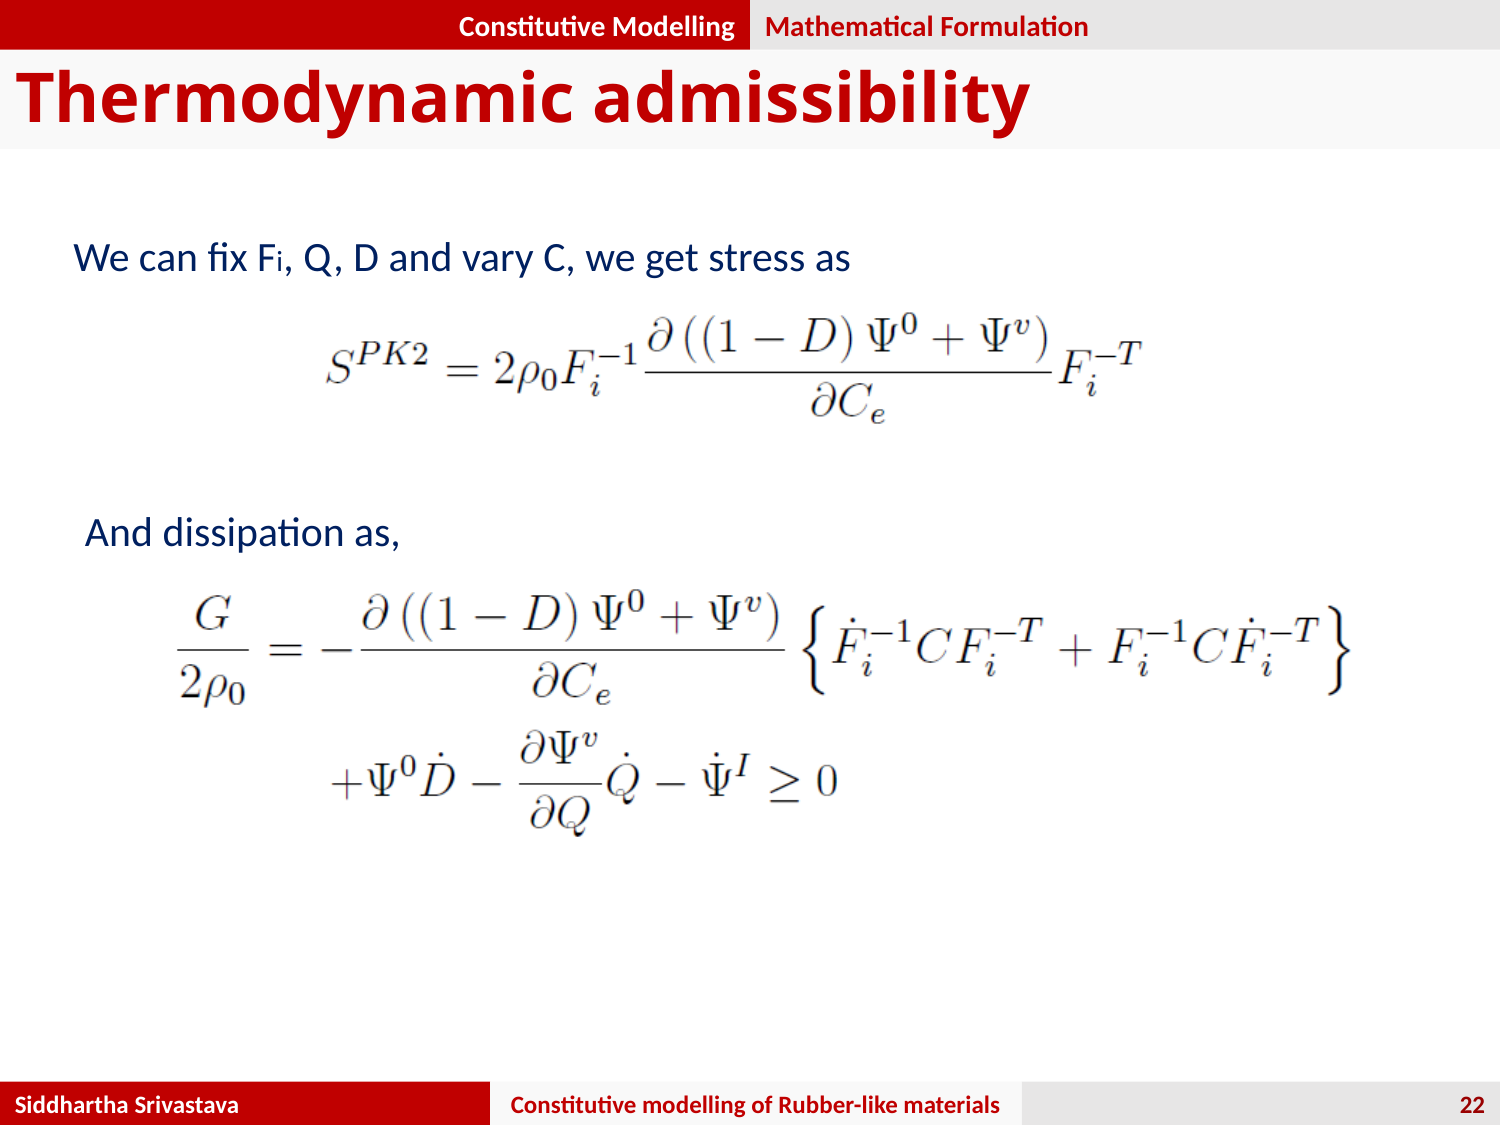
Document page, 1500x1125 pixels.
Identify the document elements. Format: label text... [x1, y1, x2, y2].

text_box Constitutive Modelling [0, 0, 750, 50]
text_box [0, 1081, 1500, 1125]
text_box Mathematical Formulation [750, 0, 1500, 50]
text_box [164, 576, 1371, 844]
text_box And dissipation as, [70, 497, 1161, 608]
text_box Thermodynamic admissibility [0, 50, 1500, 149]
picture [304, 304, 1161, 434]
text_box We can fix Fi, Q, D and vary C, we get stress as [58, 222, 1137, 333]
